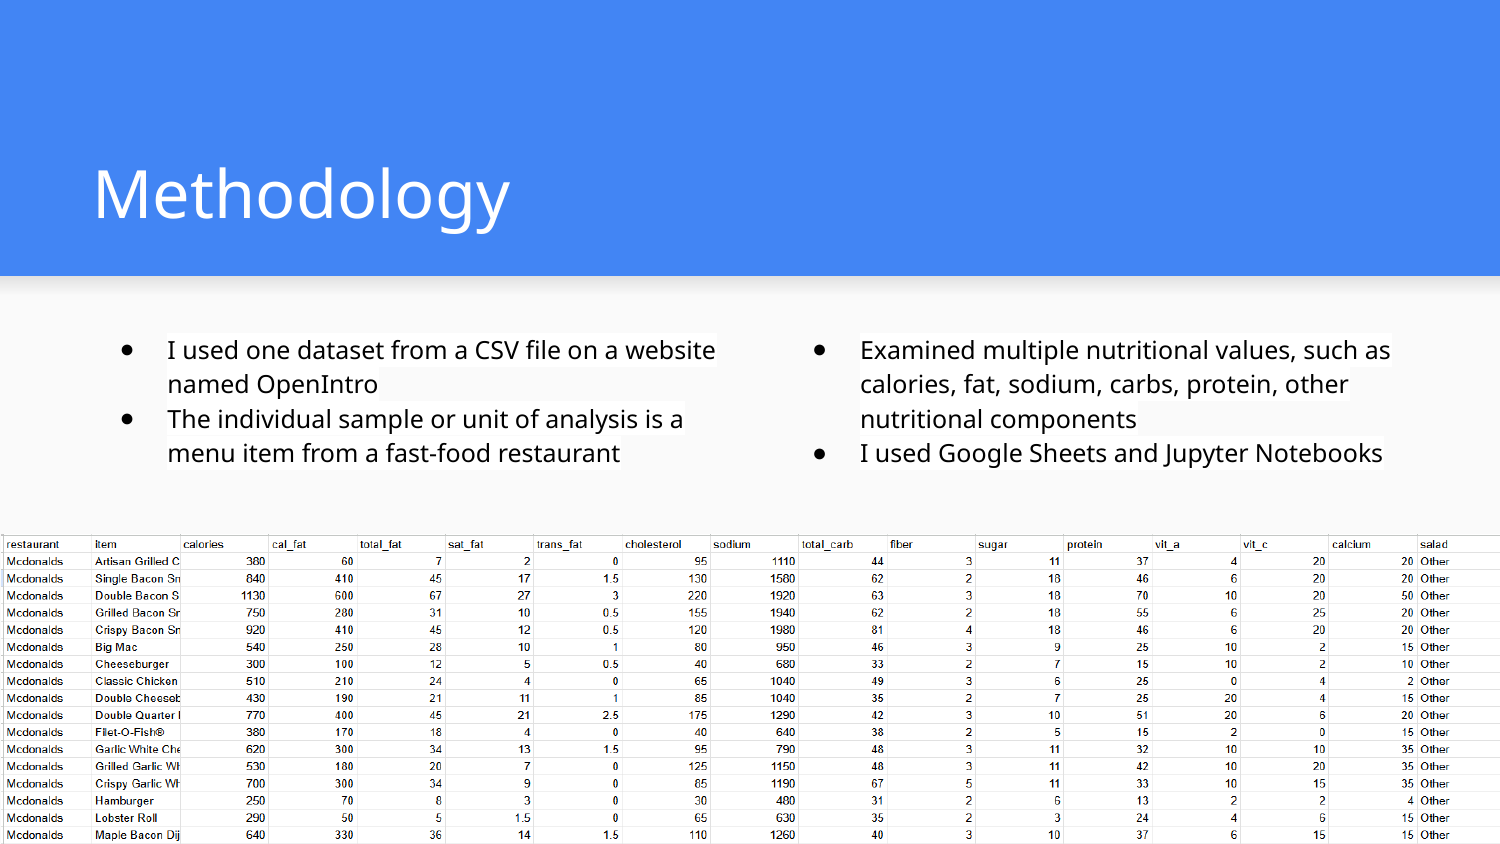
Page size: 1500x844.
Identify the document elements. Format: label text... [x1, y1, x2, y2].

title Methodology [77, 121, 1427, 248]
picture [1, 534, 1500, 844]
list Examined multiple nutritional values, such as calories, fat, sodium, carbs, protein, other nutritional components I used Google Sheets and Jupyter Notebooks [770, 314, 1427, 532]
list I used one dataset from a CSV file on a website named OpenIntro The individual sample or unit of analysis is a menu item from a fast-food restaurant [77, 314, 734, 532]
